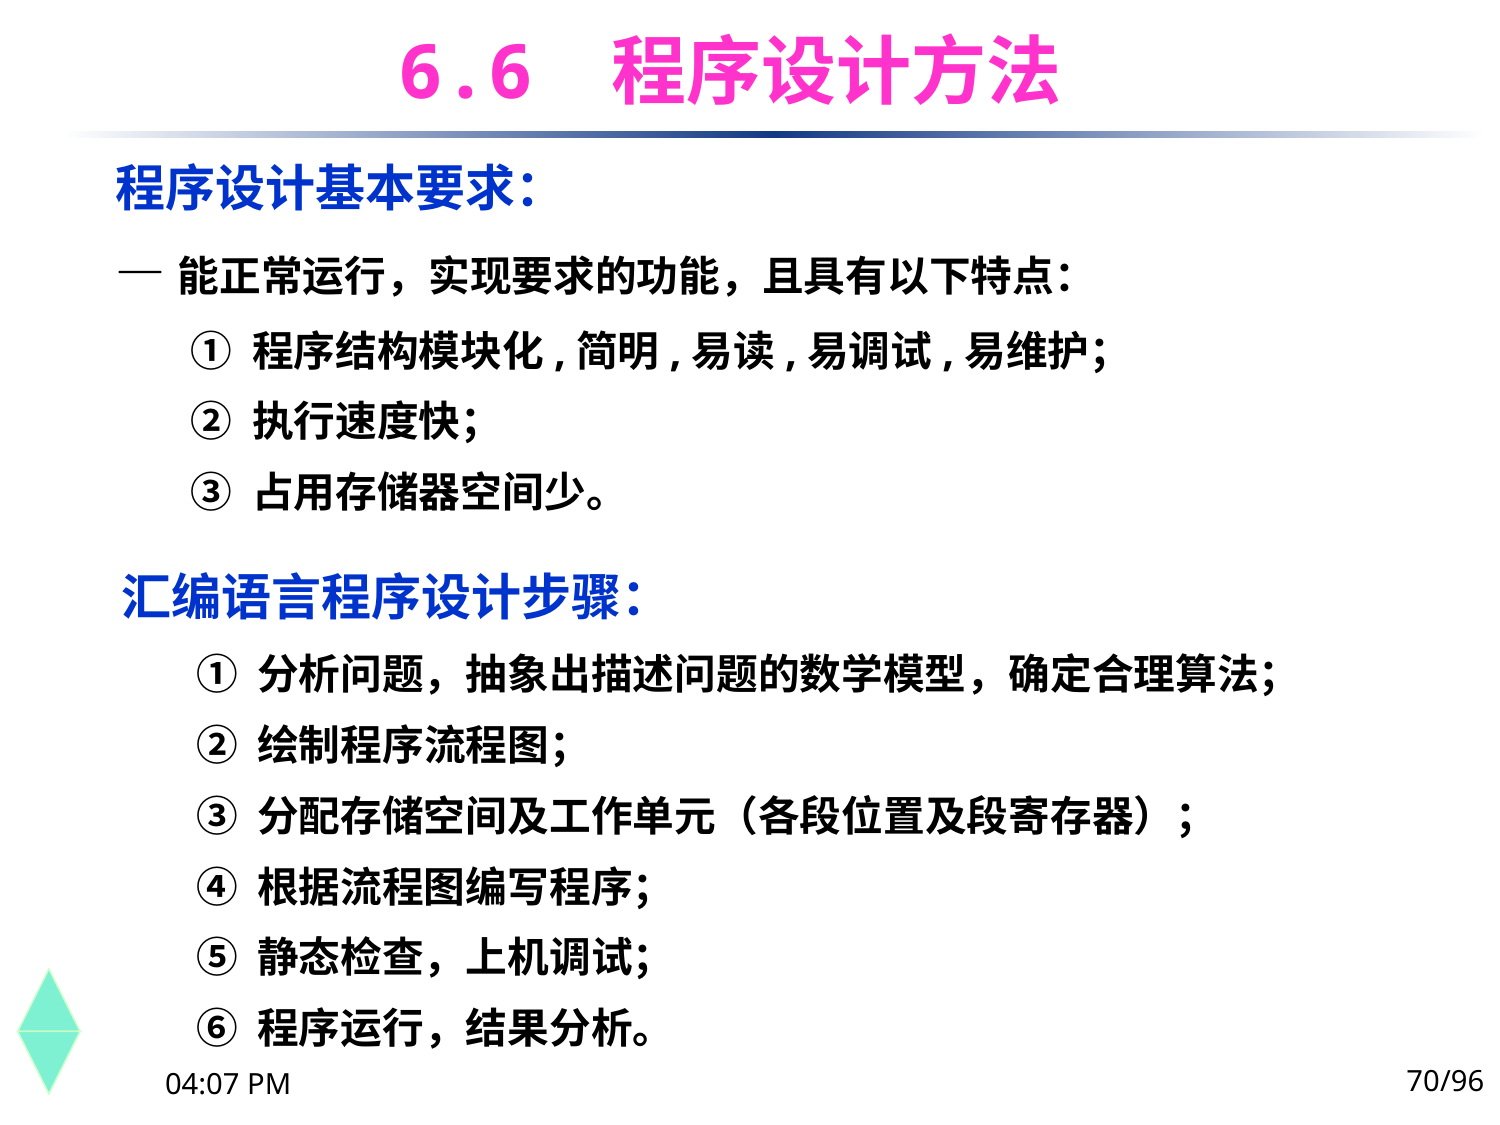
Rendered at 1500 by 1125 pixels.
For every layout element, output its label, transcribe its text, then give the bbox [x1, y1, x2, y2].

text_box 程序设计基本要求： —能正常运行，实现要求的功能，且具有以下特点： ① 程序结构模块化,简明,易读,易调试,易维护； ② 执行速度快； ③ 占用存储器空间少。 [100, 148, 1424, 524]
slide_number 下午10时44分 [149, 1060, 463, 1113]
text_box 汇编语言程序设计步骤： ① 分析问题，抽象出描述问题的数学模型，确定合理算法； ② 绘制程序流程图； ③ 分配存储空间及工作单元（各段位置及段寄存器）； ④ 根据流程图编写程序； ⑤ 静态检查，上机调试； ⑥ 程序运行，结果分析。 [106, 557, 1424, 1060]
slide_number 70/96 [1186, 1034, 1500, 1111]
text_box 6.6 程序设计方法 [383, 23, 1129, 114]
